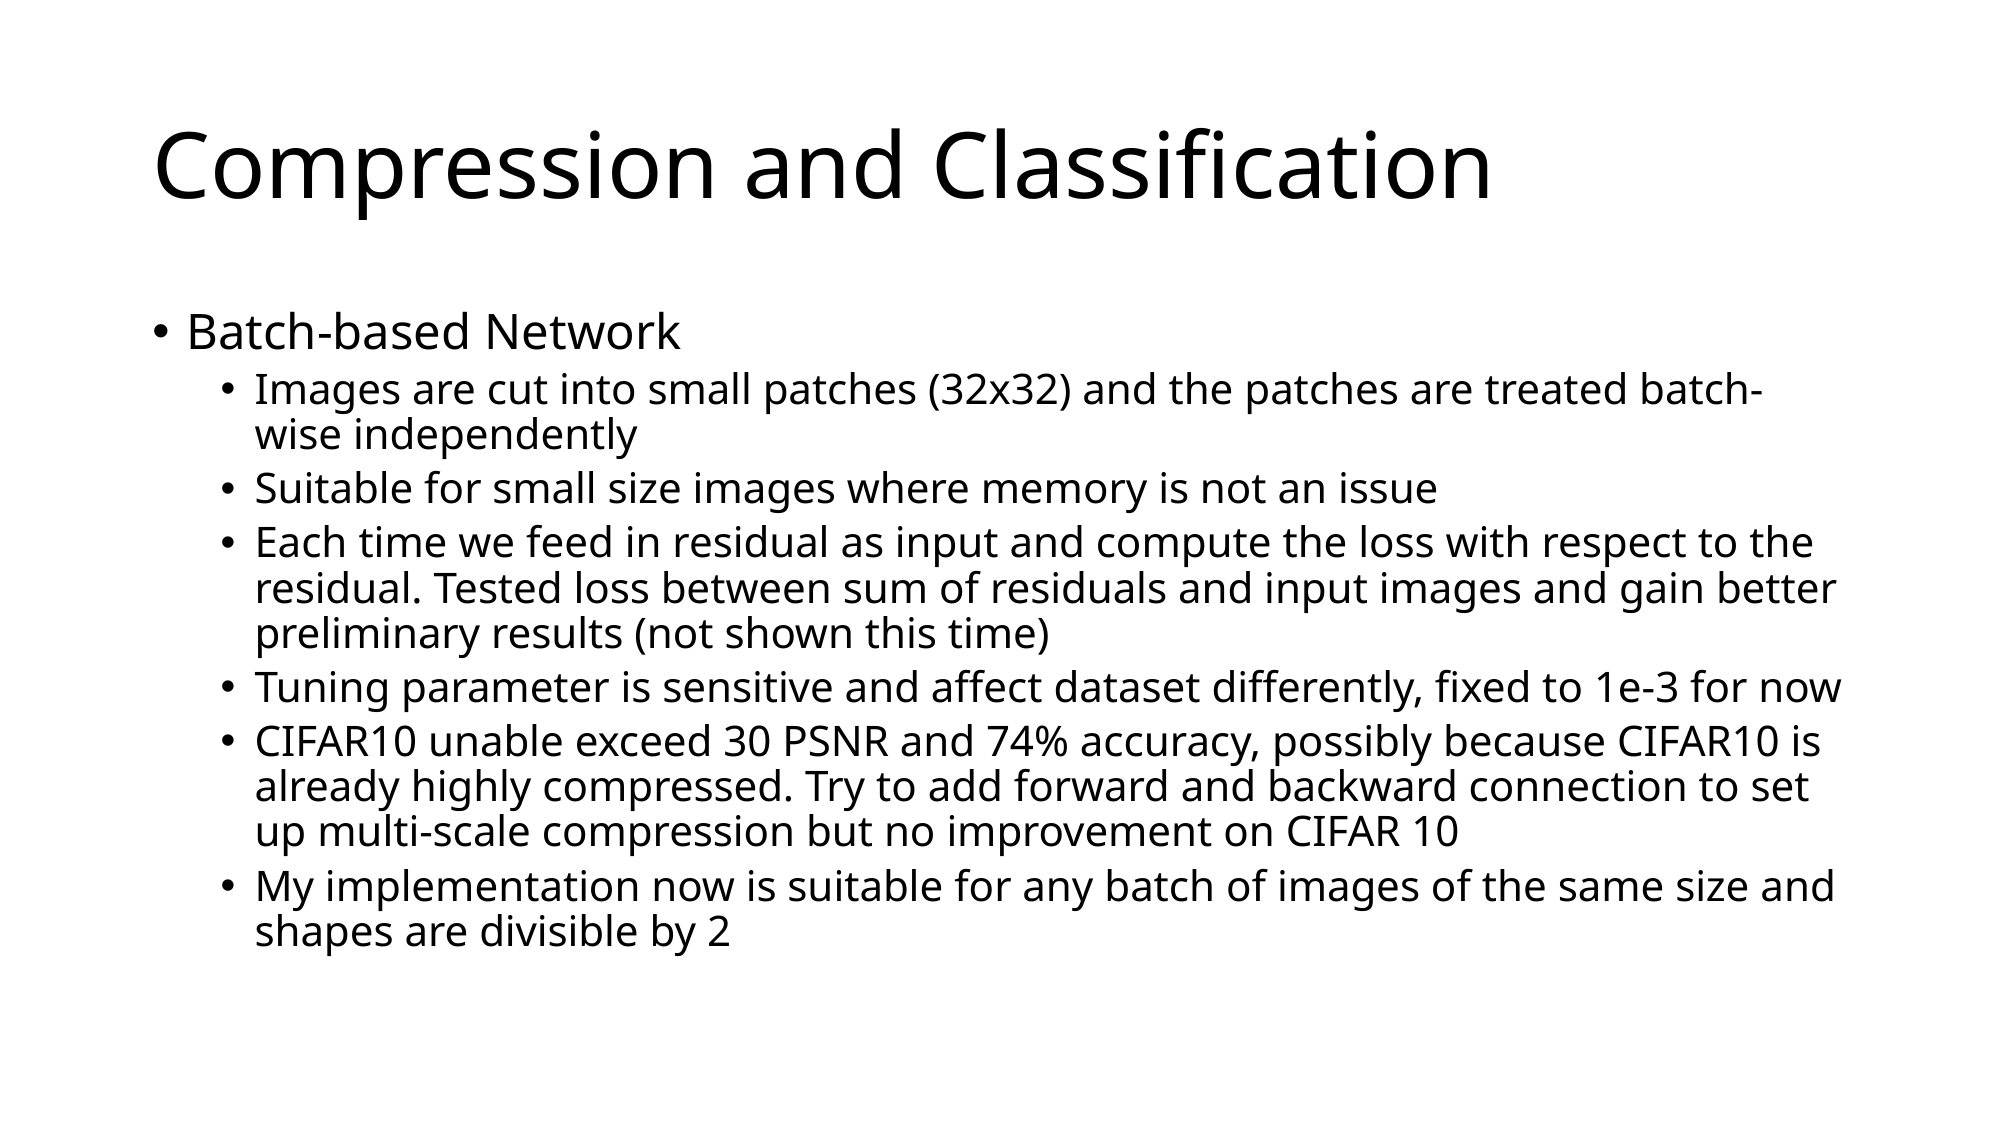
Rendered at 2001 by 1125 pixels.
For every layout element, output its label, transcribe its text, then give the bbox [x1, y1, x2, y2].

title Compression and Classification [137, 59, 1863, 278]
list Batch-based Network Images are cut into small patches (32x32) and the patches are treated batch-wise independently Suitable for small size images where memory is not an issue Each time we feed in residual as input and compute the loss with respect to the residual. Tested loss between sum of residuals and input images and gain better preliminary results (not shown this time) Tuning parameter is sensitive and affect dataset differently, fixed to 1e-3 for now CIFAR10 unable exceed 30 PSNR and 74% accuracy, possibly because CIFAR10 is already highly compressed. Try to add forward and backward connection to set up multi-scale compression but no improvement on CIFAR 10 My implementation now is suitable for any batch of images of the same size and shapes are divisible by 2 [137, 299, 1863, 1014]
